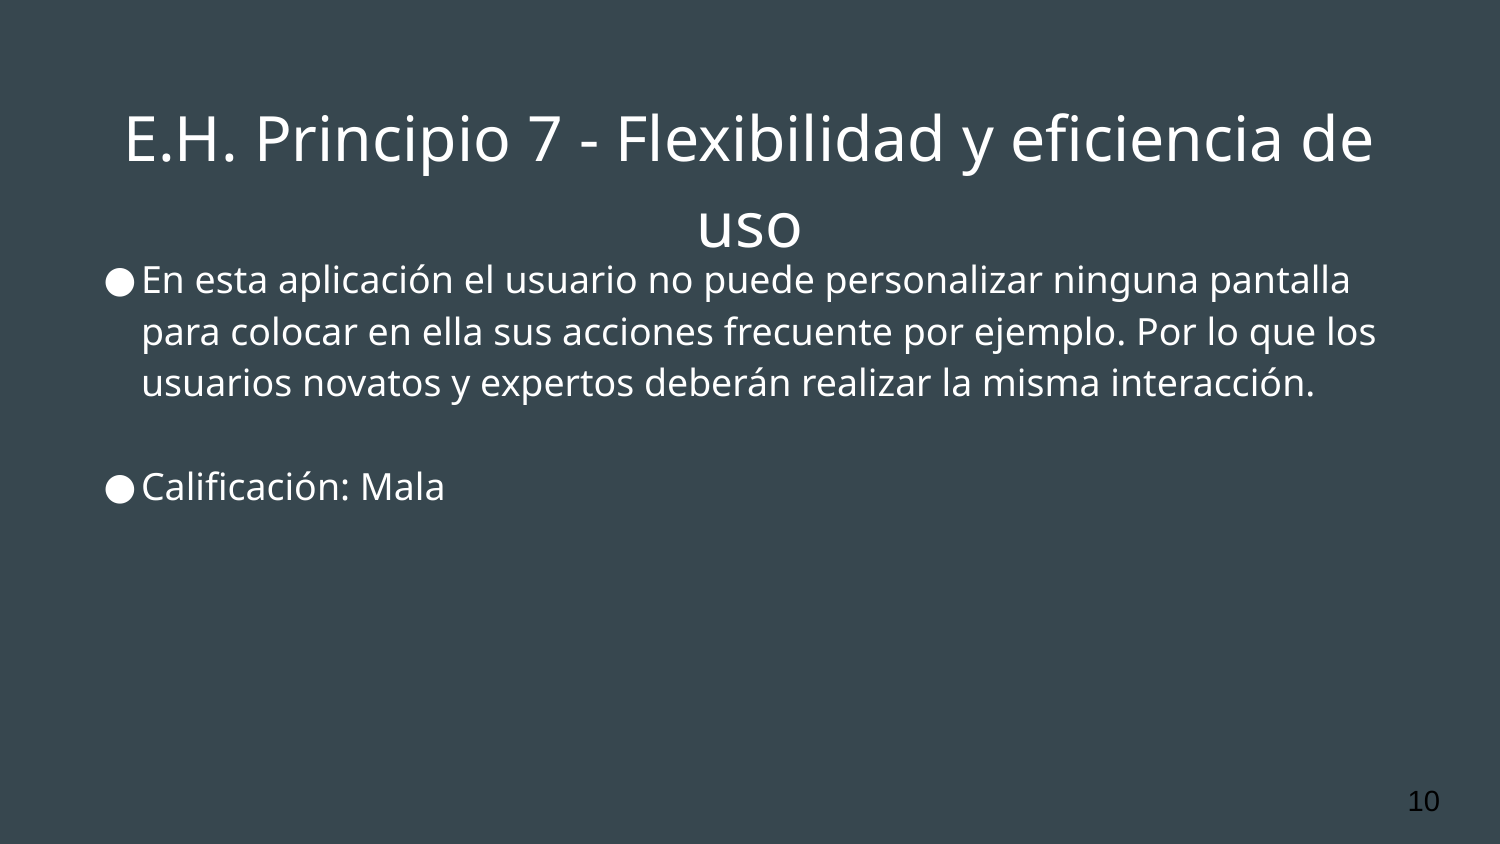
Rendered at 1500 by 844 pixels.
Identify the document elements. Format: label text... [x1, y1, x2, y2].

title E.H. Principio 7 - Flexibilidad y eficiencia de uso [51, 72, 1449, 167]
slide_number ‹#› [1392, 767, 1483, 833]
list En esta aplicación el usuario no puede personalizar ninguna pantalla para colocar en ella sus acciones frecuente por ejemplo. Por lo que los usuarios novatos y expertos deberán realizar la misma interacción. Calificación: Mala [51, 189, 1449, 750]
